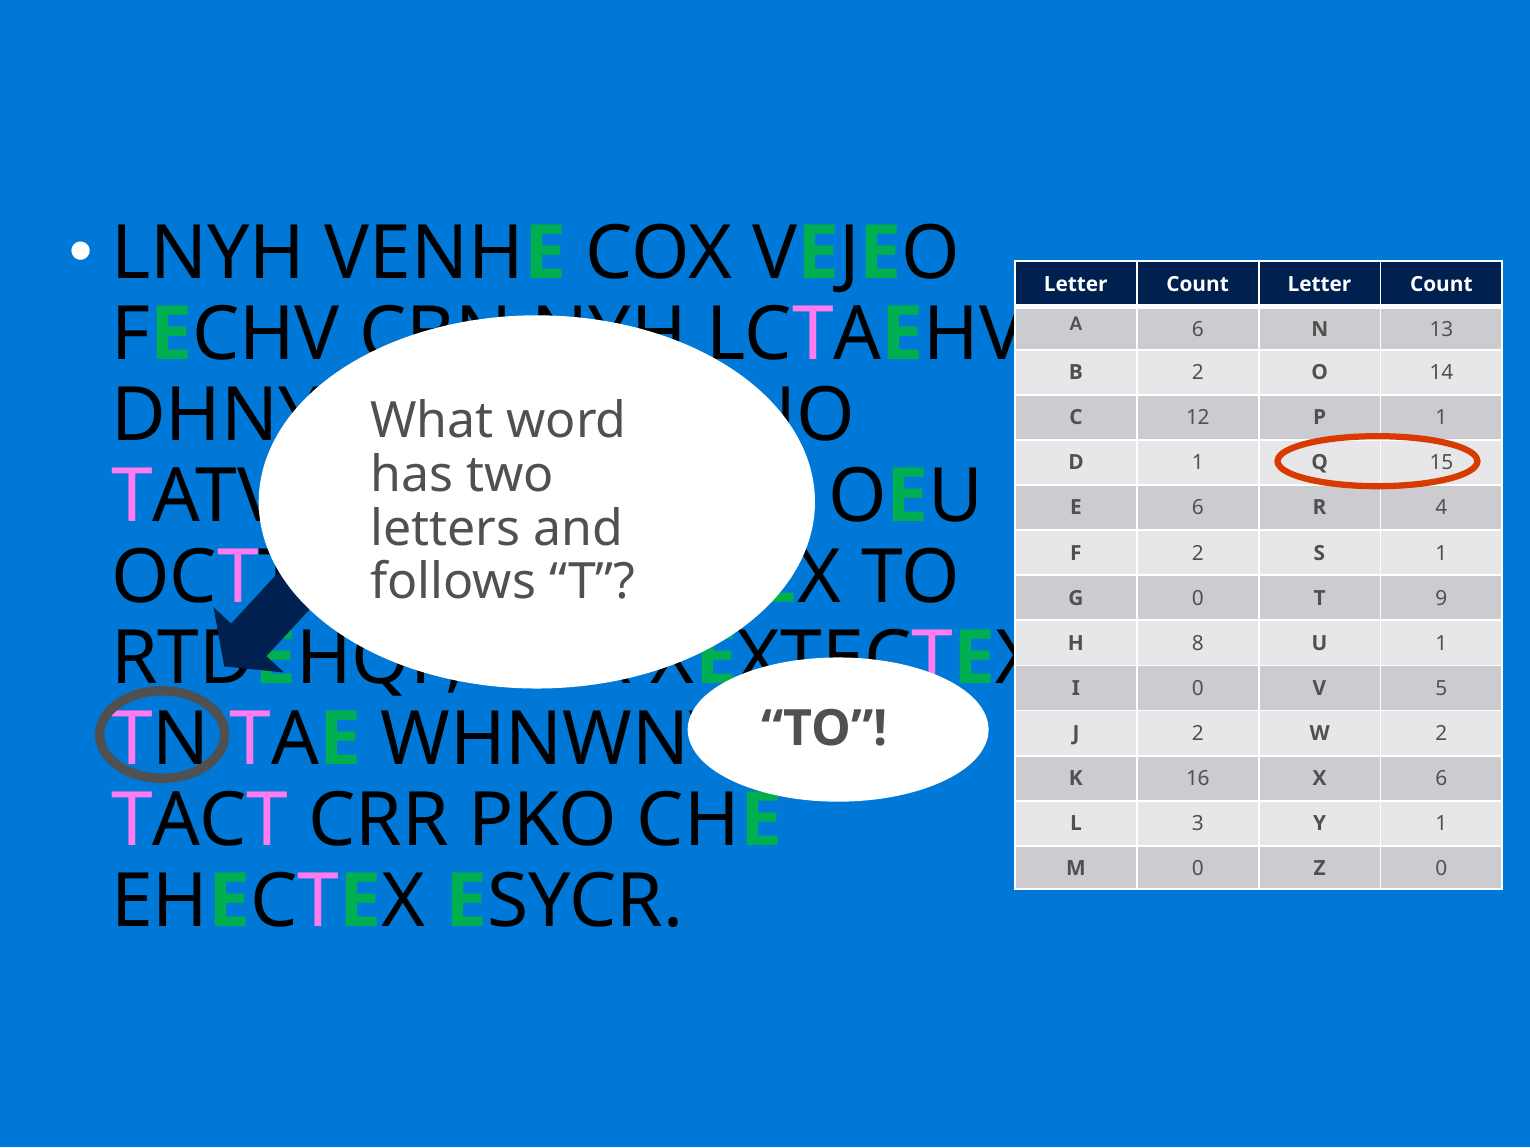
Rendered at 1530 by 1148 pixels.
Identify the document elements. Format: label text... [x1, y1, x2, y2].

table_cell 0 [1138, 576, 1258, 619]
table_cell X [1260, 757, 1380, 800]
table_cell Z [1260, 847, 1380, 888]
table_cell P [1260, 396, 1380, 439]
table_cell B [1016, 351, 1136, 394]
table_cell 15 [1432, 441, 1501, 484]
table_cell 16 [1138, 757, 1258, 800]
table_cell D [1016, 441, 1136, 484]
table_cell 6 [1138, 486, 1258, 529]
text_box [98, 690, 226, 780]
table_cell U [1260, 621, 1380, 665]
table_cell W [1260, 711, 1380, 755]
table_cell 2 [1381, 711, 1501, 755]
table_cell O [1260, 351, 1380, 394]
text_box [1276, 435, 1479, 487]
text_box “TO”! [687, 657, 989, 802]
table_cell V [1260, 666, 1380, 710]
table_cell 9 [1381, 576, 1501, 619]
table_cell T [1260, 576, 1380, 619]
table_cell 0 [1138, 847, 1258, 888]
table_cell 2 [1138, 711, 1258, 755]
table_cell 6 [1381, 757, 1501, 800]
table_cell 8 [1138, 621, 1258, 665]
table_cell 14 [1381, 351, 1501, 394]
table_cell H [1016, 621, 1136, 665]
table_cell S [1260, 531, 1380, 574]
table_cell 1 [1381, 531, 1501, 574]
table_cell G [1016, 576, 1136, 619]
table_cell 4 [1381, 486, 1501, 529]
table_cell F [1016, 531, 1136, 574]
table_cell 0 [1381, 847, 1501, 888]
table_cell A [1016, 309, 1136, 349]
text_box What word has two letters and follows “T”? [258, 315, 815, 689]
table_cell 5 [1381, 666, 1501, 710]
table_cell Y [1260, 802, 1380, 845]
table_header Count [1138, 262, 1258, 304]
table_cell C [1016, 396, 1136, 439]
table_cell 1 [1381, 802, 1501, 845]
table_header Letter [1016, 262, 1136, 304]
table_cell 1 [1381, 396, 1501, 439]
table_cell 0 [1138, 666, 1258, 710]
table_cell 6 [1138, 309, 1258, 349]
table_cell 13 [1381, 309, 1501, 349]
table_cell L [1016, 802, 1136, 845]
table_cell 12 [1138, 396, 1258, 439]
table_cell R [1260, 486, 1380, 529]
table_cell N [1260, 309, 1380, 349]
list LNYH VENHE COX VEJEO FECHV CBN NYH LCTAEHV DHNYBAT LNHTA NO TATV ENOTTOEOT C OEU OCTTNO, ENOEETJEX TO RTDEHQF, COX XEXTECTEX TN TAE WHNWNVTTTNO TACT CRR PKO CHE EHECTEX ESYCR. [45, 198, 1065, 966]
table_cell Q [1260, 441, 1323, 484]
table_cell 2 [1138, 531, 1258, 574]
table_cell J [1016, 711, 1136, 755]
table_cell E [1016, 486, 1136, 529]
table_cell 1 [1381, 621, 1501, 665]
table_cell I [1016, 666, 1136, 710]
table_header Letter [1260, 262, 1380, 304]
table_cell 3 [1138, 802, 1258, 845]
table_cell K [1016, 757, 1136, 800]
table_cell M [1016, 847, 1136, 888]
table_cell 2 [1138, 351, 1258, 394]
text_box [212, 571, 310, 674]
table_cell 1 [1138, 441, 1258, 484]
table_header Count [1381, 262, 1501, 304]
